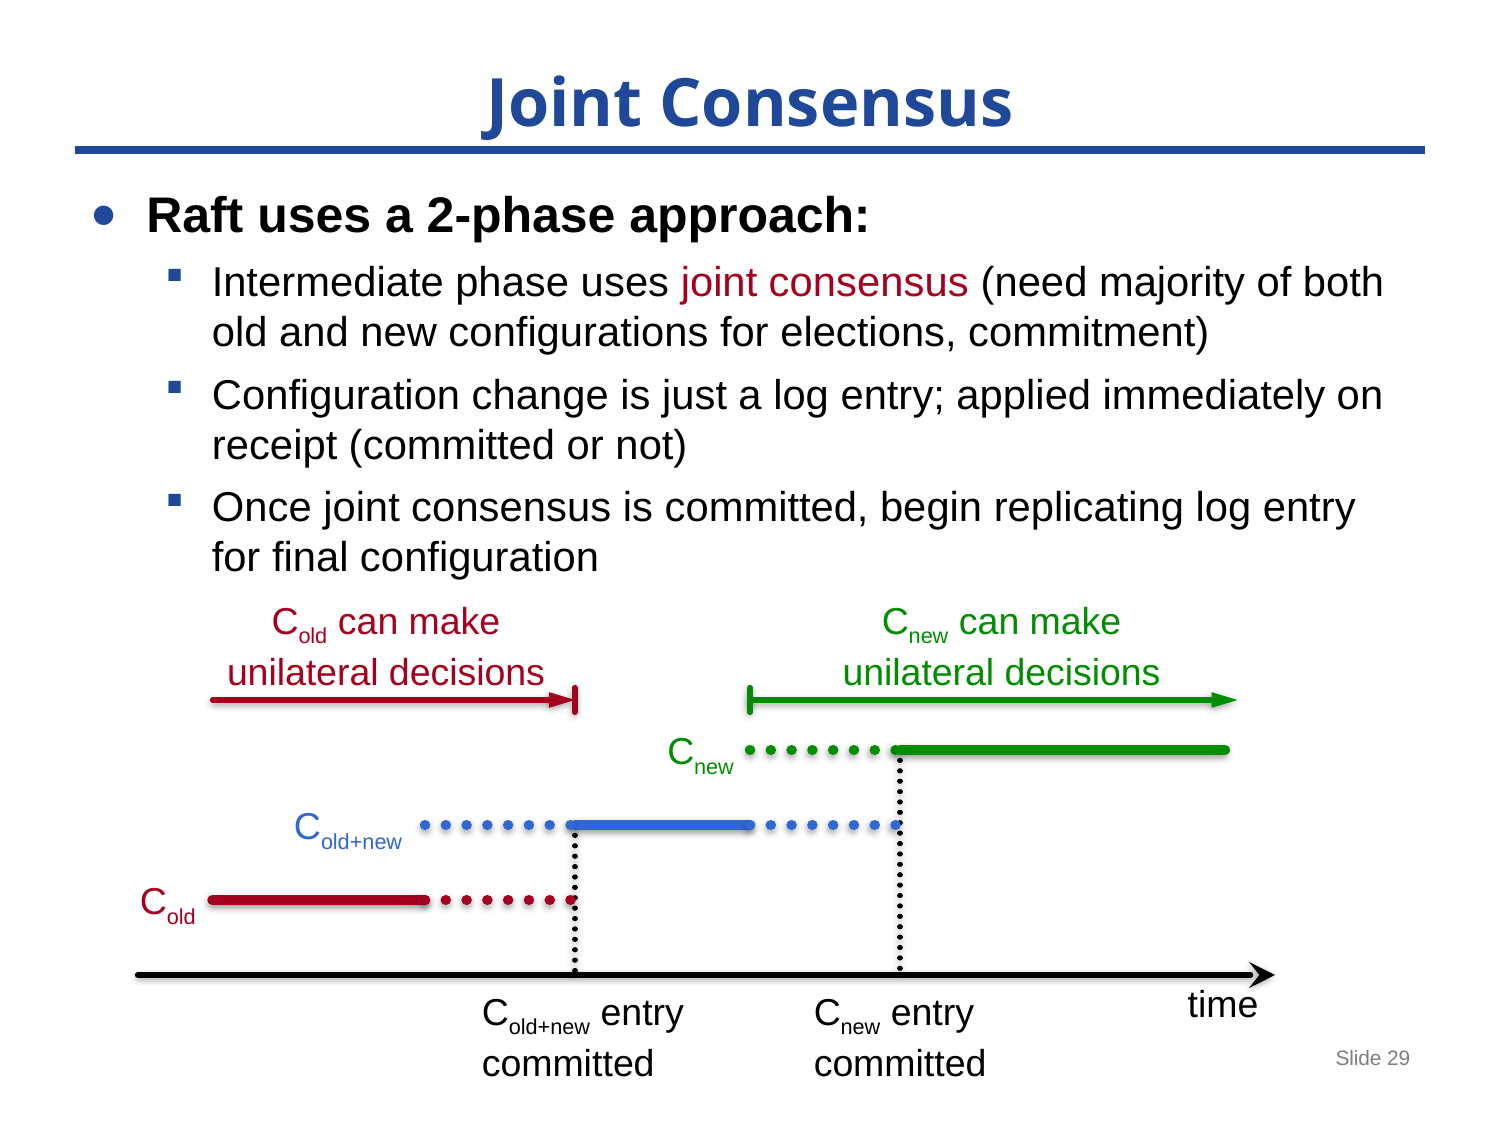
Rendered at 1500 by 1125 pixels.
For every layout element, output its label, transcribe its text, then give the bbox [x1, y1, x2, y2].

list Raft uses a 2-phase approach: Intermediate phase uses joint consensus (need majority of both old and new configurations for elections, commitment) Configuration change is just a log entry; applied immediately on receipt (committed or not) Once joint consensus is committed, begin replicating log entry for final configuration [75, 174, 1425, 600]
text_box Cold [139, 877, 196, 929]
text_box Cold+new entry committed [481, 987, 685, 1084]
text_box Cnew can make unilateral decisions [842, 596, 1161, 693]
slide_number Slide 29 [1074, 1037, 1425, 1103]
text_box Cnew entry committed [813, 987, 987, 1084]
text_box Cold can make unilateral decisions [226, 596, 545, 693]
text_box Cold+new [293, 802, 403, 854]
text_box time [1187, 984, 1259, 1025]
text_box Cnew [667, 727, 735, 779]
title Joint Consensus [75, 50, 1425, 150]
text_box [48, 998, 1452, 1102]
